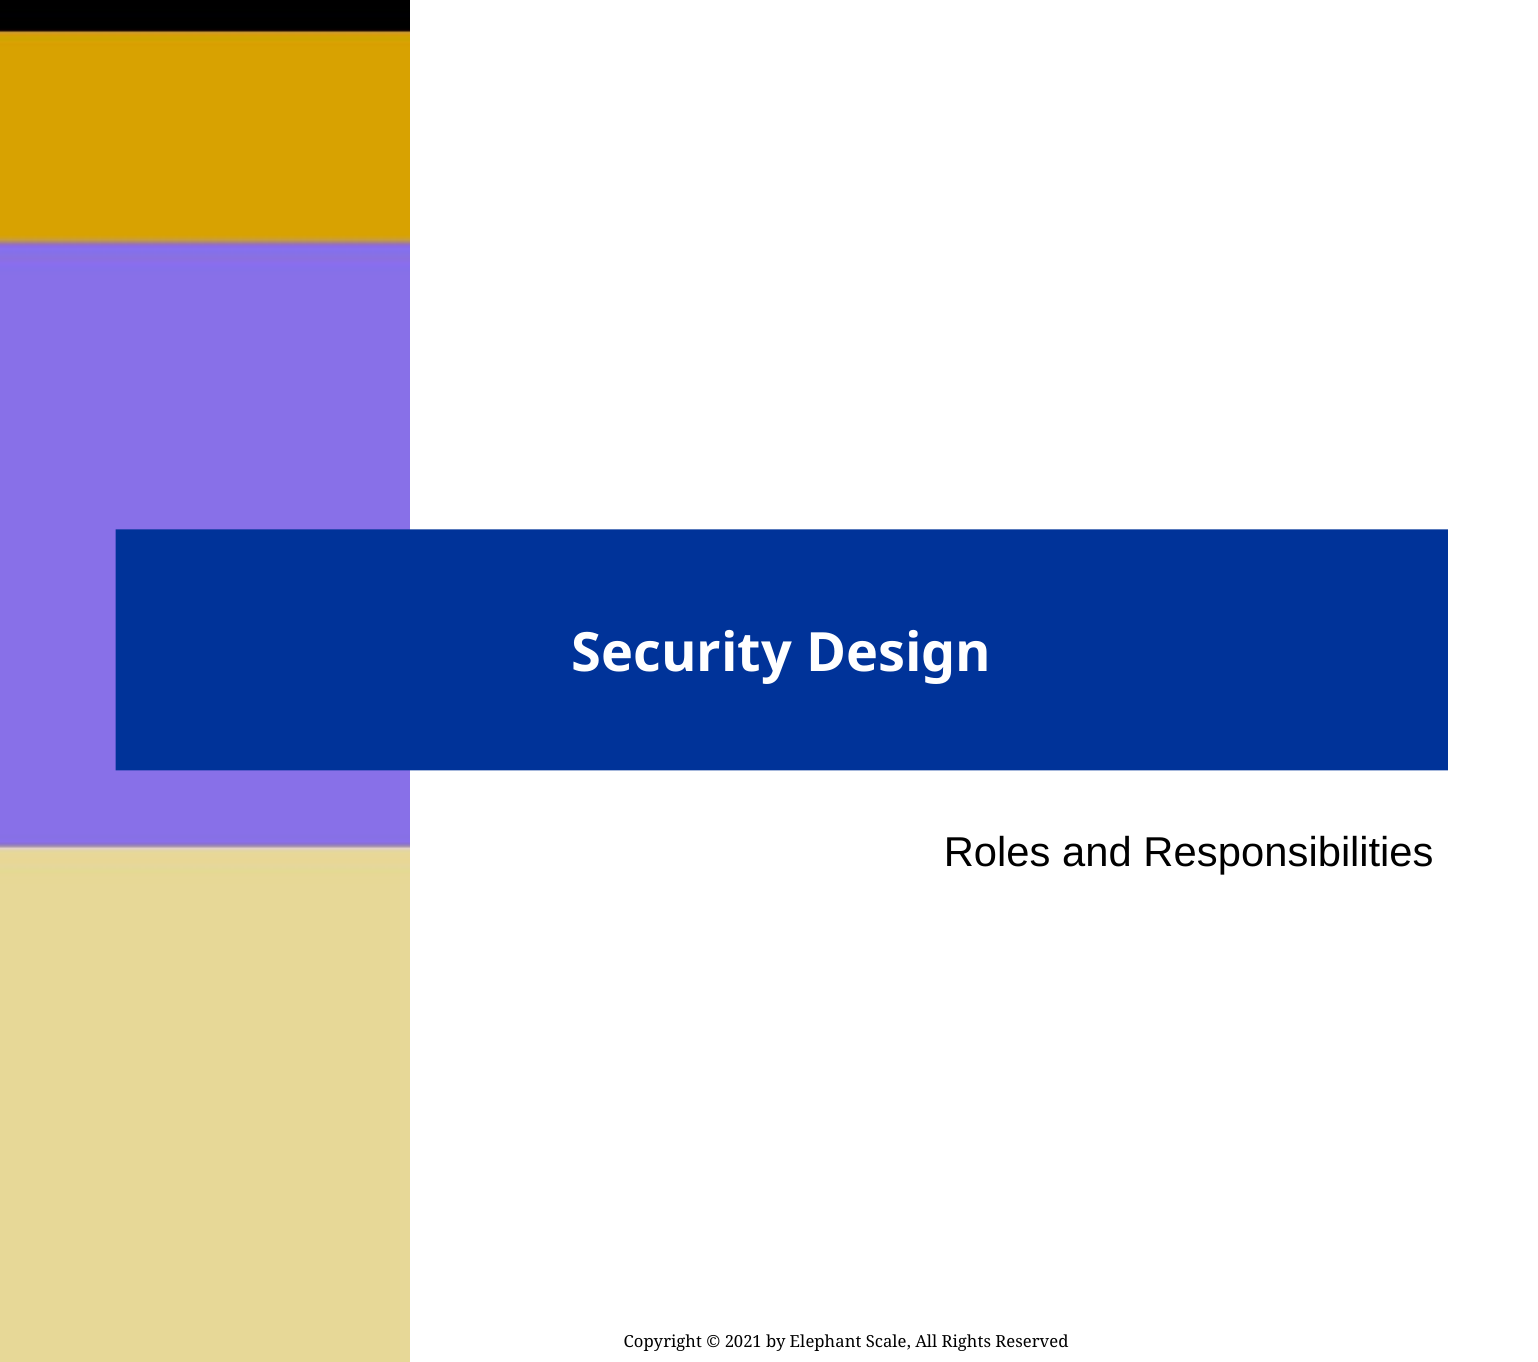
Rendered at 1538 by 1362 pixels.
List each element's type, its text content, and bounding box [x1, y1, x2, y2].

text_box Copyright © 2021 by Elephant Scale, All Rights Reserved [608, 1322, 1085, 1358]
picture [0, 0, 410, 1362]
title Security Design [115, 529, 1449, 771]
subtitle Roles and Responsibilities [409, 817, 1450, 884]
